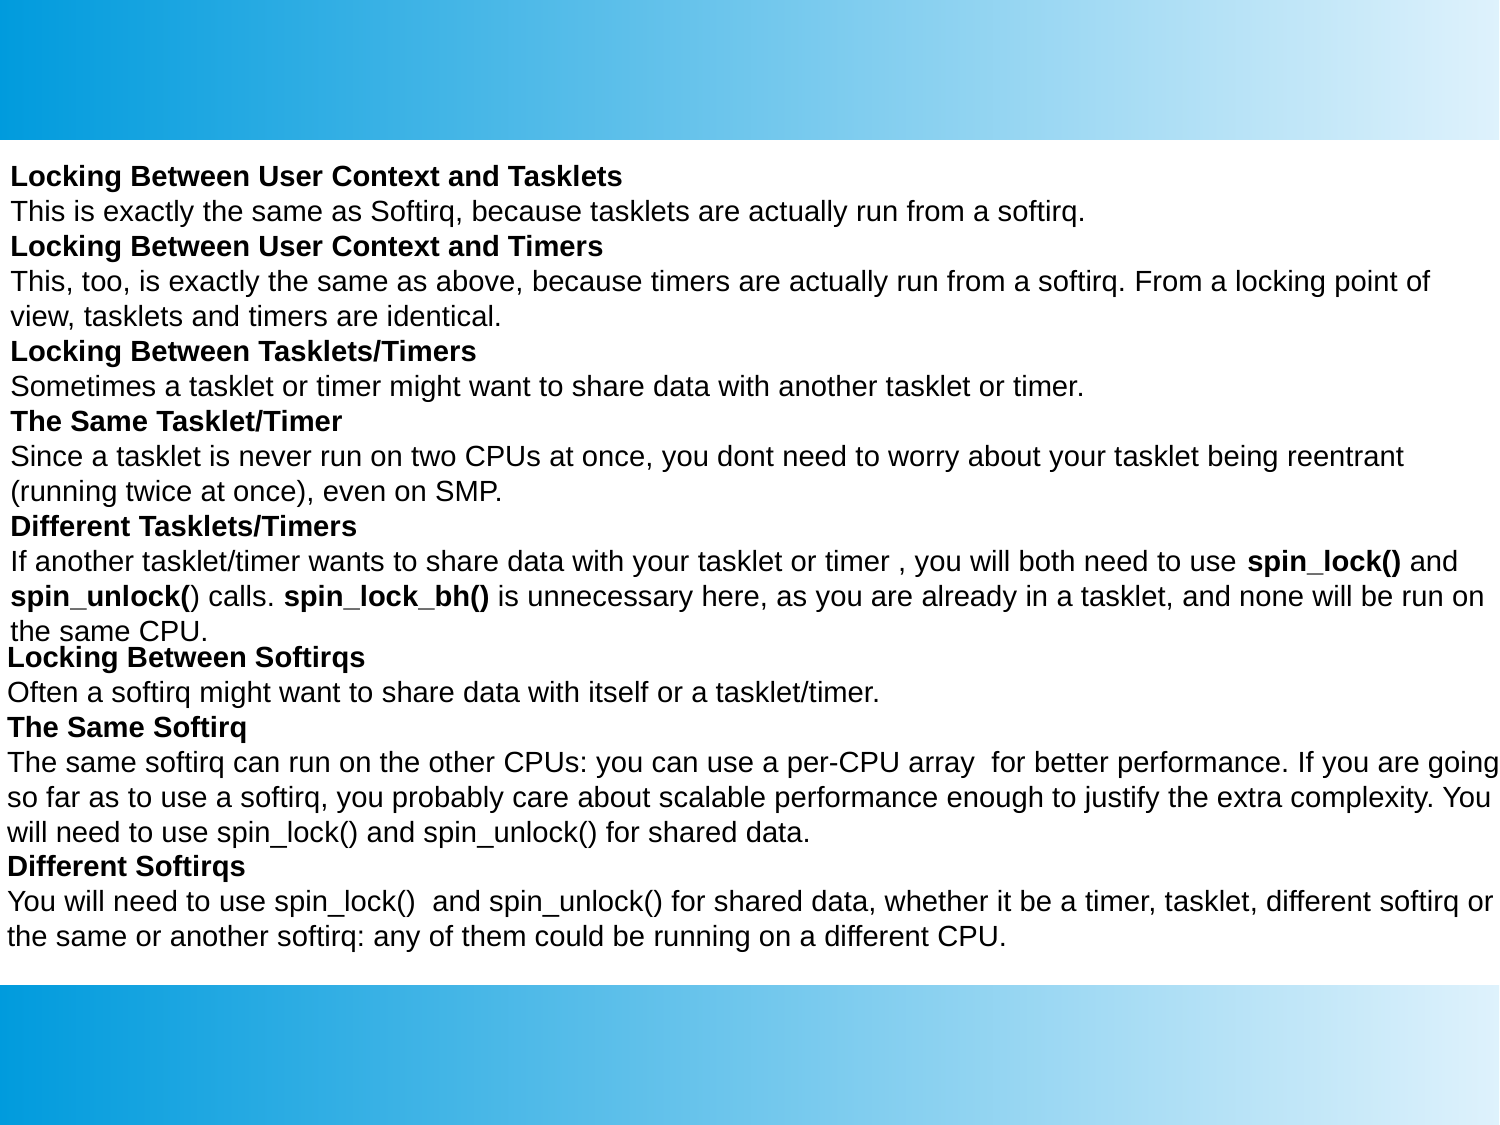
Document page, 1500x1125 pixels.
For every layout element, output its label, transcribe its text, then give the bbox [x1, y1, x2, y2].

text_box Locking Between User Context and Tasklets This is exactly the same as Softirq, because tasklets are actually run from a softirq. Locking Between User Context and Timers This, too, is exactly the same as above, because timers are actually run from a softirq. From a locking point of view, tasklets and timers are identical. Locking Between Tasklets/Timers Sometimes a tasklet or timer might want to share data with another tasklet or timer. The Same Tasklet/Timer Since a tasklet is never run on two CPUs at once, you dont need to worry about your tasklet being reentrant (running twice at once), even on SMP. Different Tasklets/Timers If another tasklet/timer wants to share data with your tasklet or timer , you will both need to use spin_lock() and spin_unlock() calls. spin_lock_bh() is unnecessary here, as you are already in a tasklet, and none will be run on the same CPU. [0, 149, 1500, 745]
text_box [74, 44, 1425, 140]
text_box Locking Between Softirqs Often a softirq might want to share data with itself or a tasklet/timer. The Same Softirq The same softirq can run on the other CPUs: you can use a per-CPU array for better performance. If you are going so far as to use a softirq, you probably care about scalable performance enough to justify the extra complexity. You will need to use spin_lock() and spin_unlock() for shared data. Different Softirqs You will need to use spin_lock() and spin_unlock() for shared data, whether it be a timer, tasklet, different softirq or the same or another softirq: any of them could be running on a different CPU. [7, 638, 1500, 1009]
